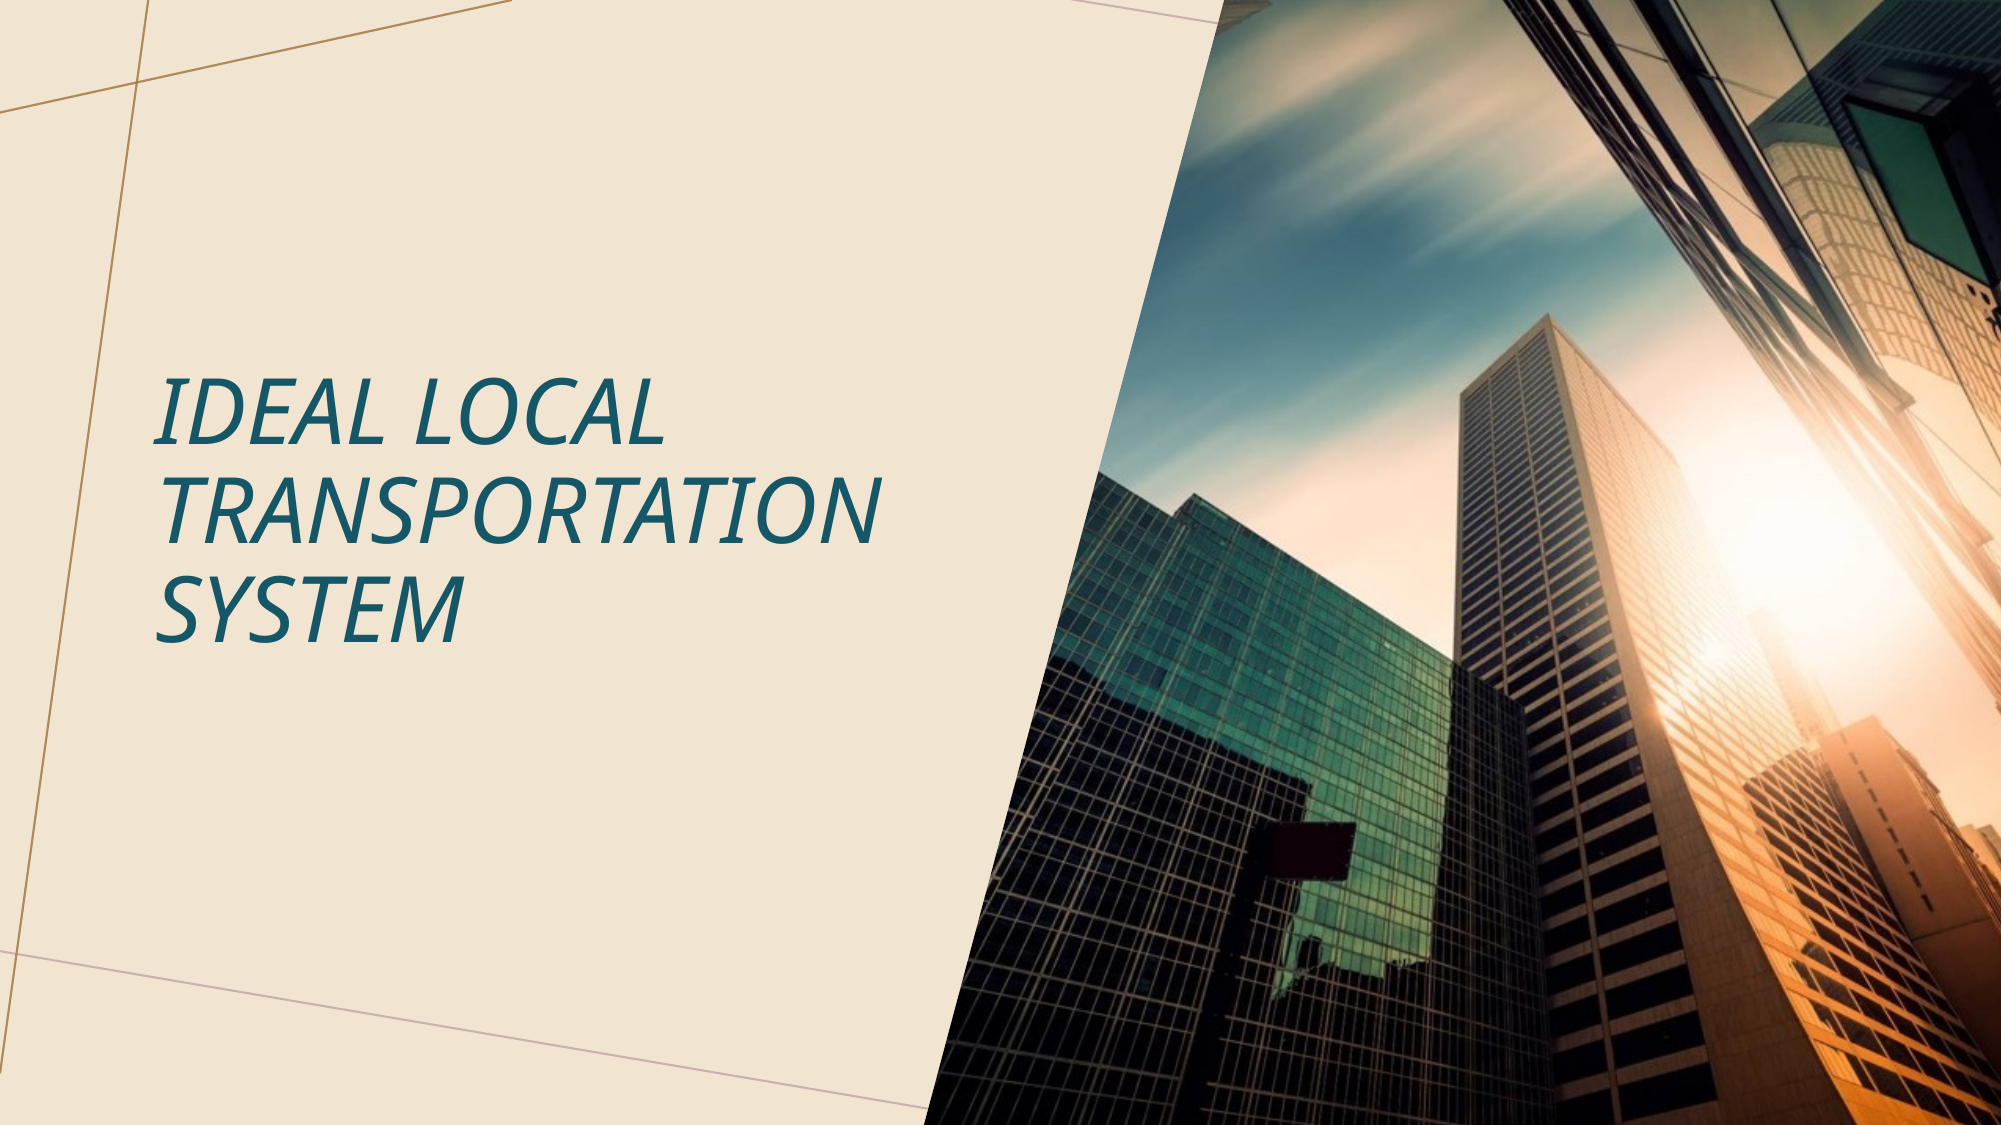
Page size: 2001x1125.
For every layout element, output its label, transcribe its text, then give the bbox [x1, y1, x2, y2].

picture [922, 0, 2001, 1125]
title Ideal local transportATION system [140, 79, 922, 671]
